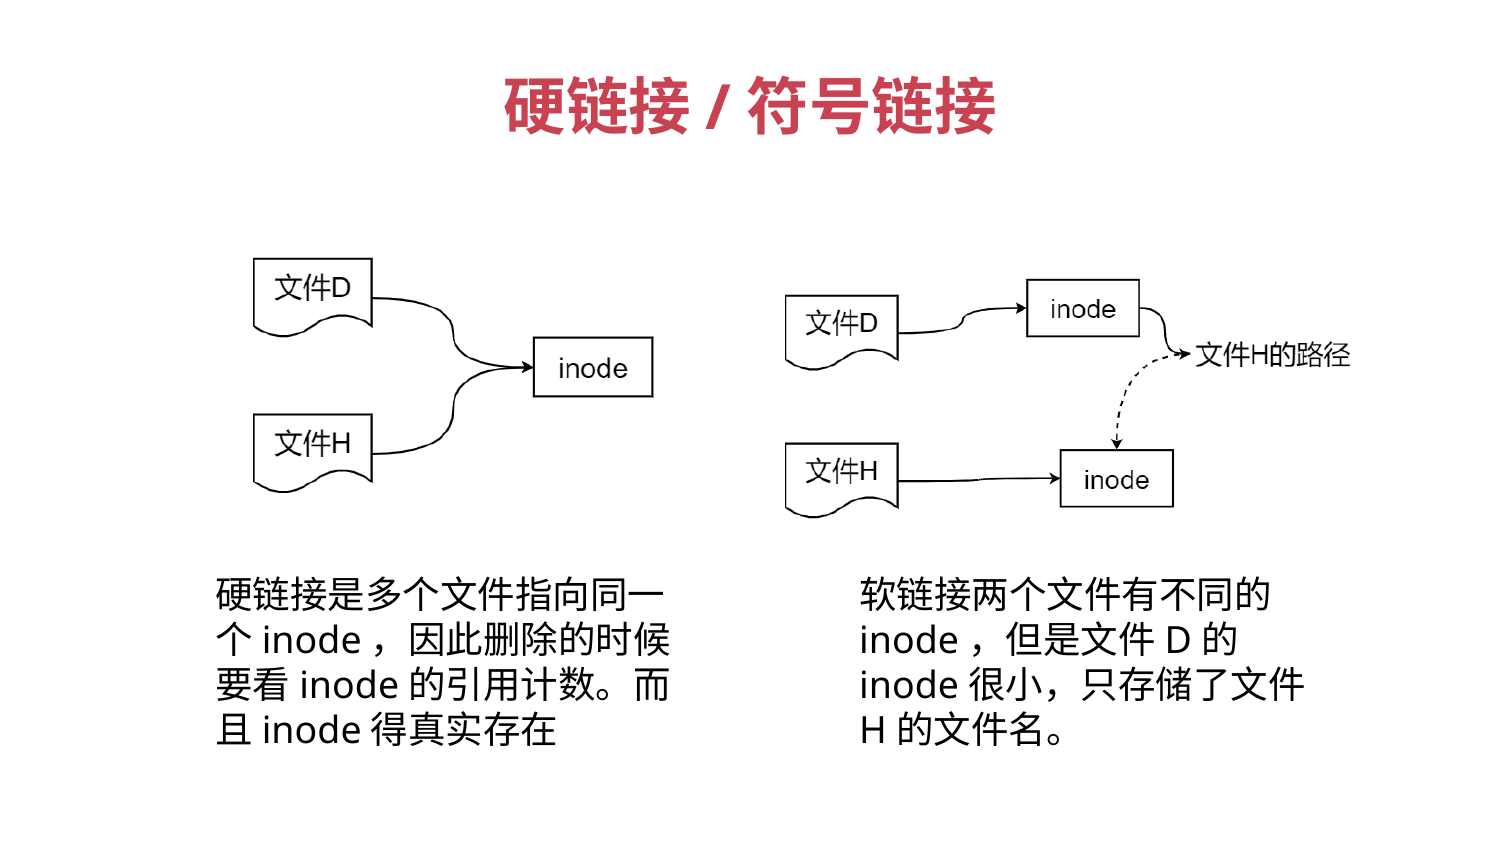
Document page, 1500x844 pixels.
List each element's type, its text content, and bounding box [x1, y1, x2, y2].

picture [749, 256, 1383, 544]
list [230, 220, 680, 520]
title 硬链接/符号链接 [74, 33, 1426, 175]
text_box 硬链接是多个文件指向同一个inode，因此删除的时候要看inode的引用计数。而且inode得真实存在 [200, 563, 709, 759]
text_box 软链接两个文件有不同的inode，但是文件D的inode很小，只存储了文件H的文件名。 [844, 563, 1353, 759]
